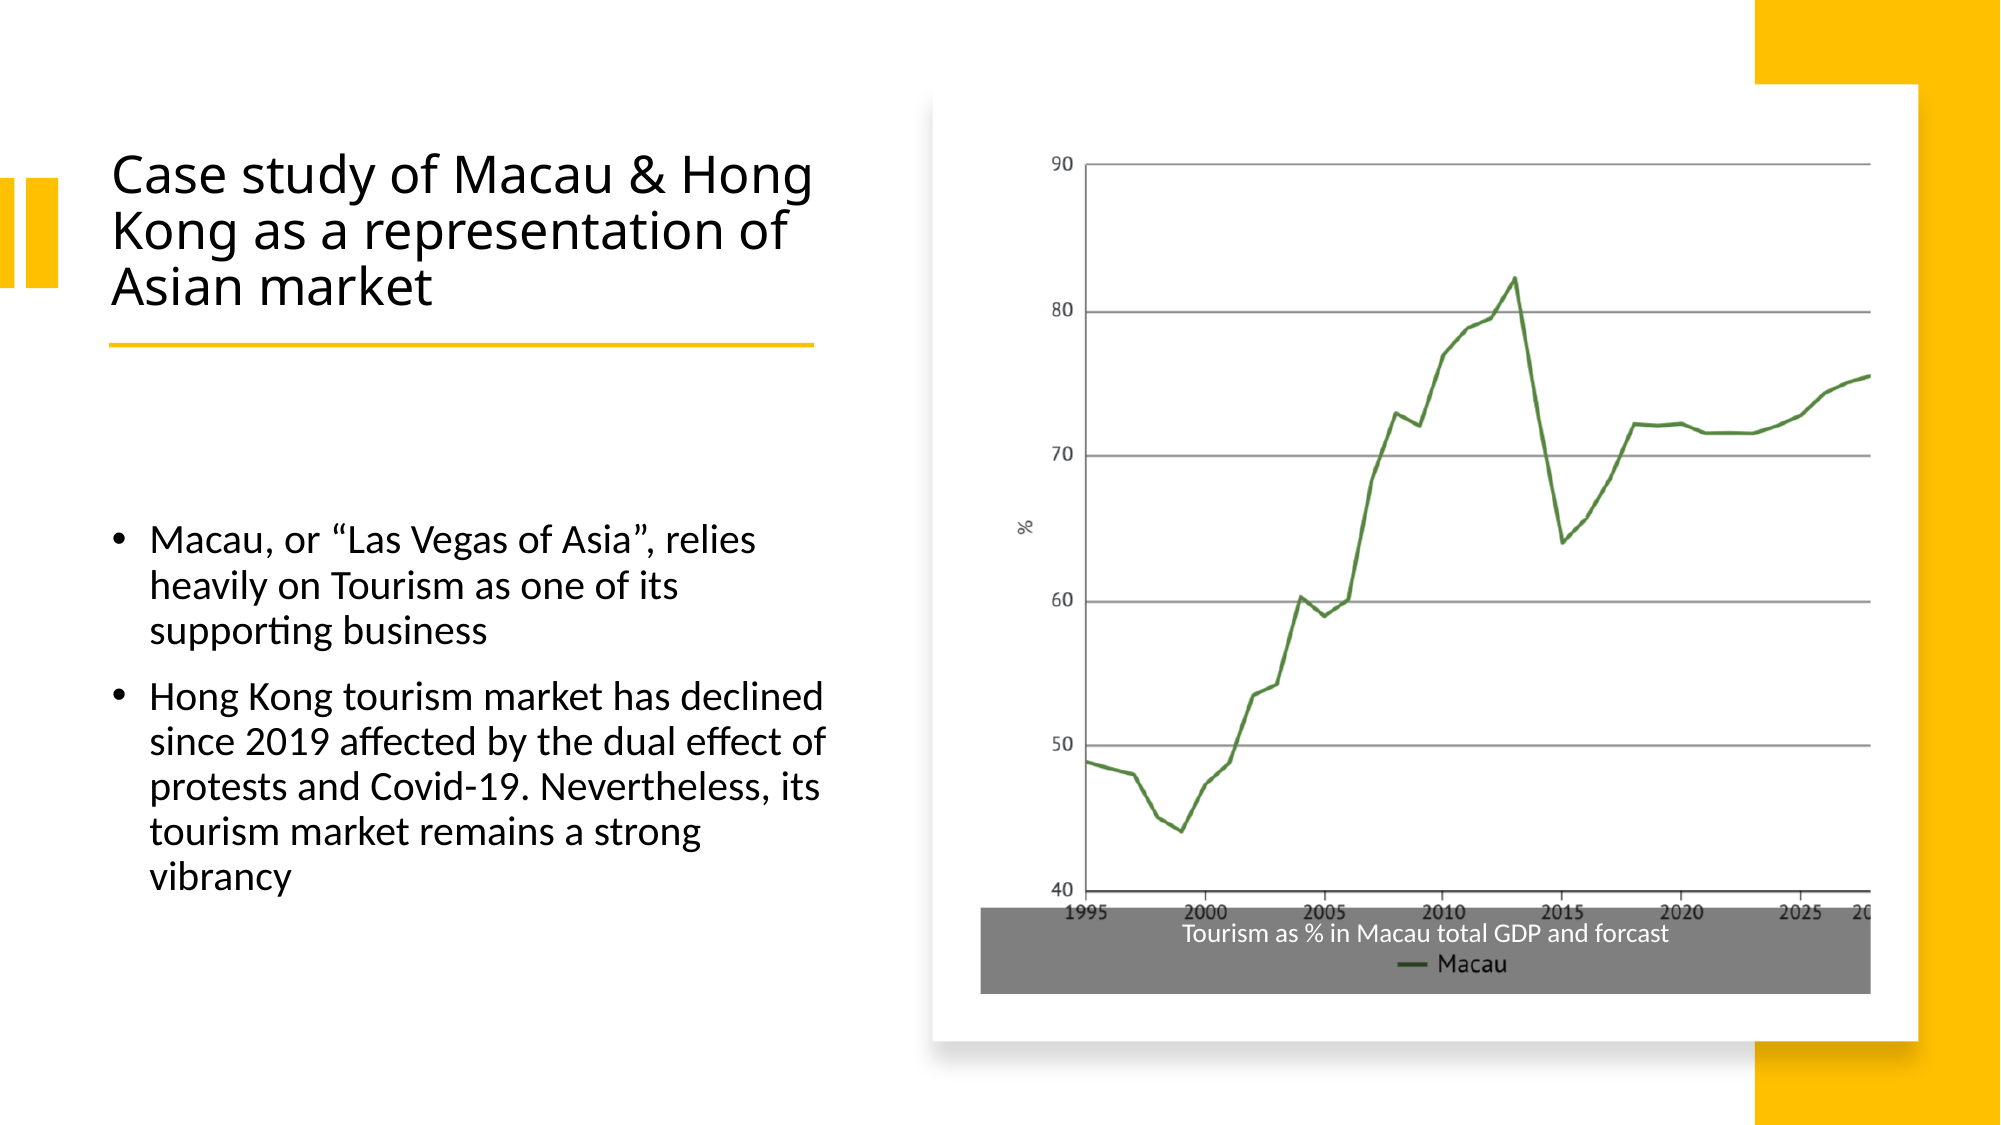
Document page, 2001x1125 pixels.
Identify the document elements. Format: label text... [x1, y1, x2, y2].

title Case study of Macau & Hong Kong as a representation of Asian market [96, 140, 845, 326]
text_box [1754, 0, 2000, 1125]
text_box [0, 0, 1754, 1125]
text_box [0, 177, 59, 289]
list Macau, or “Las Vegas of Asia”, relies heavily on Tourism as one of its supporting business Hong Kong tourism market has declined since 2019 affected by the dual effect of protests and Covid-19. Nevertheless, its tourism market remains a strong vibrancy [96, 382, 845, 1036]
text_box [108, 342, 815, 348]
picture [980, 131, 1871, 994]
text_box [932, 83, 1919, 1042]
